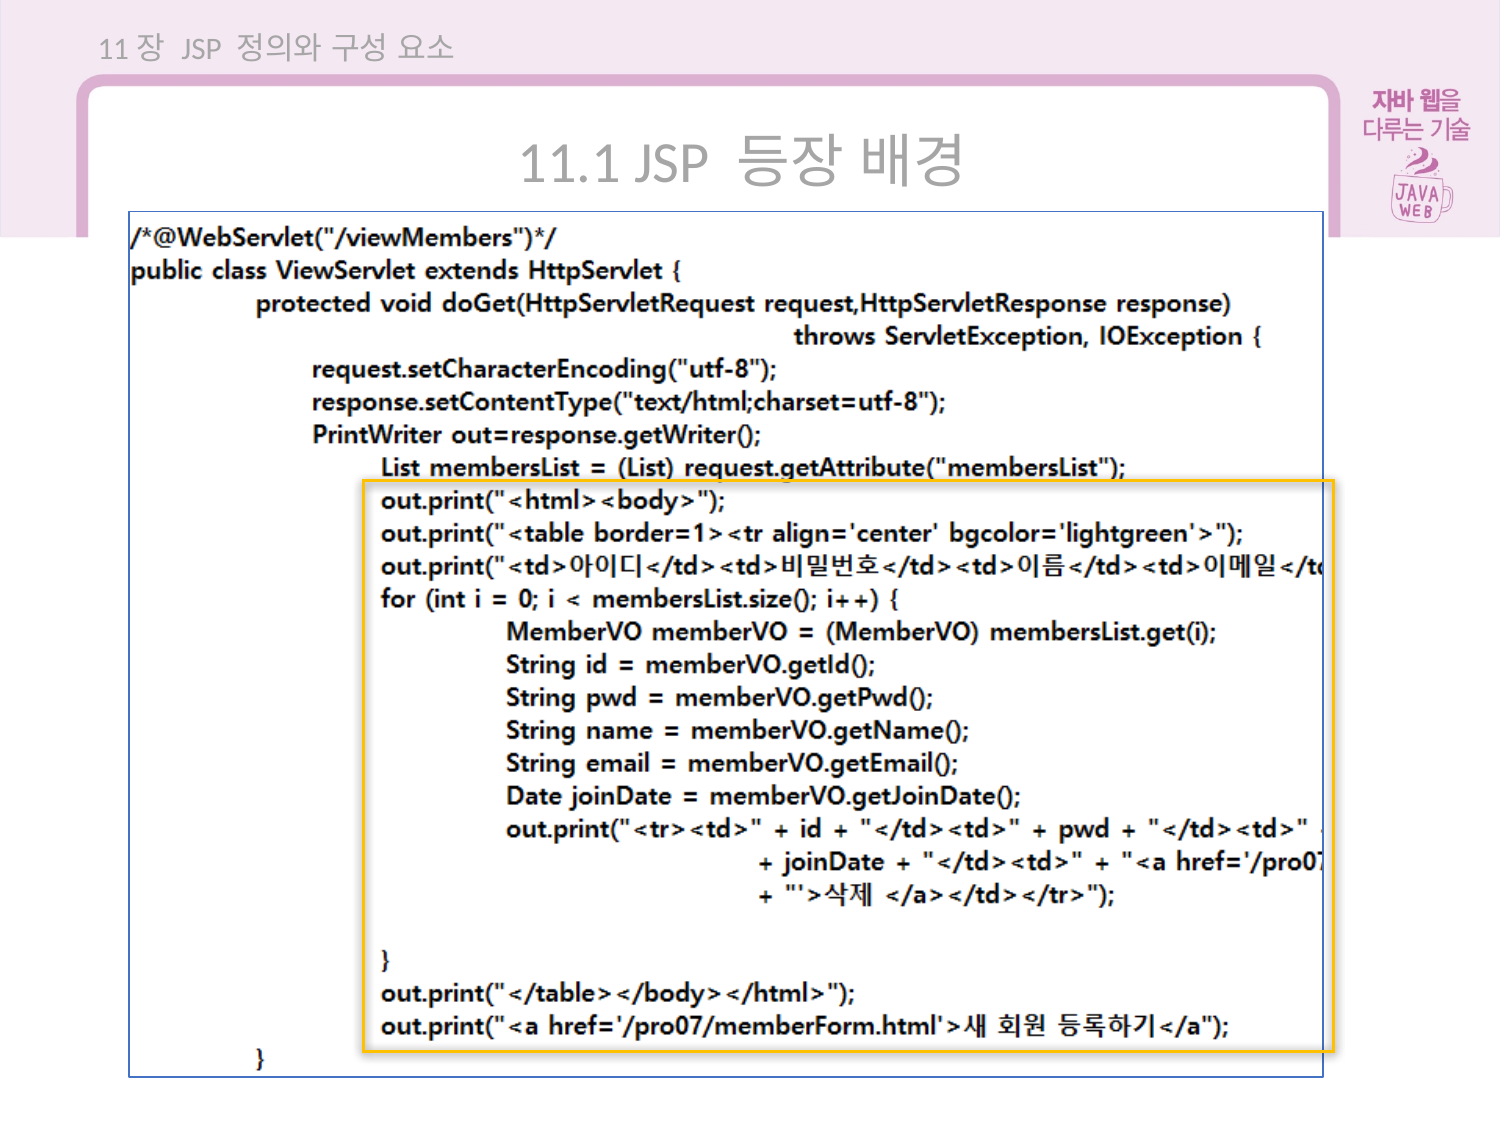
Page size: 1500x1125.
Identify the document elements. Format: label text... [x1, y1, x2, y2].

picture [0, 0, 1500, 1125]
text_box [129, 212, 1334, 1077]
text_box 11.1 JSP 등장 배경 [217, 117, 1268, 202]
text_box 11장 JSP 정의와 구성 요소 [82, 0, 1133, 74]
